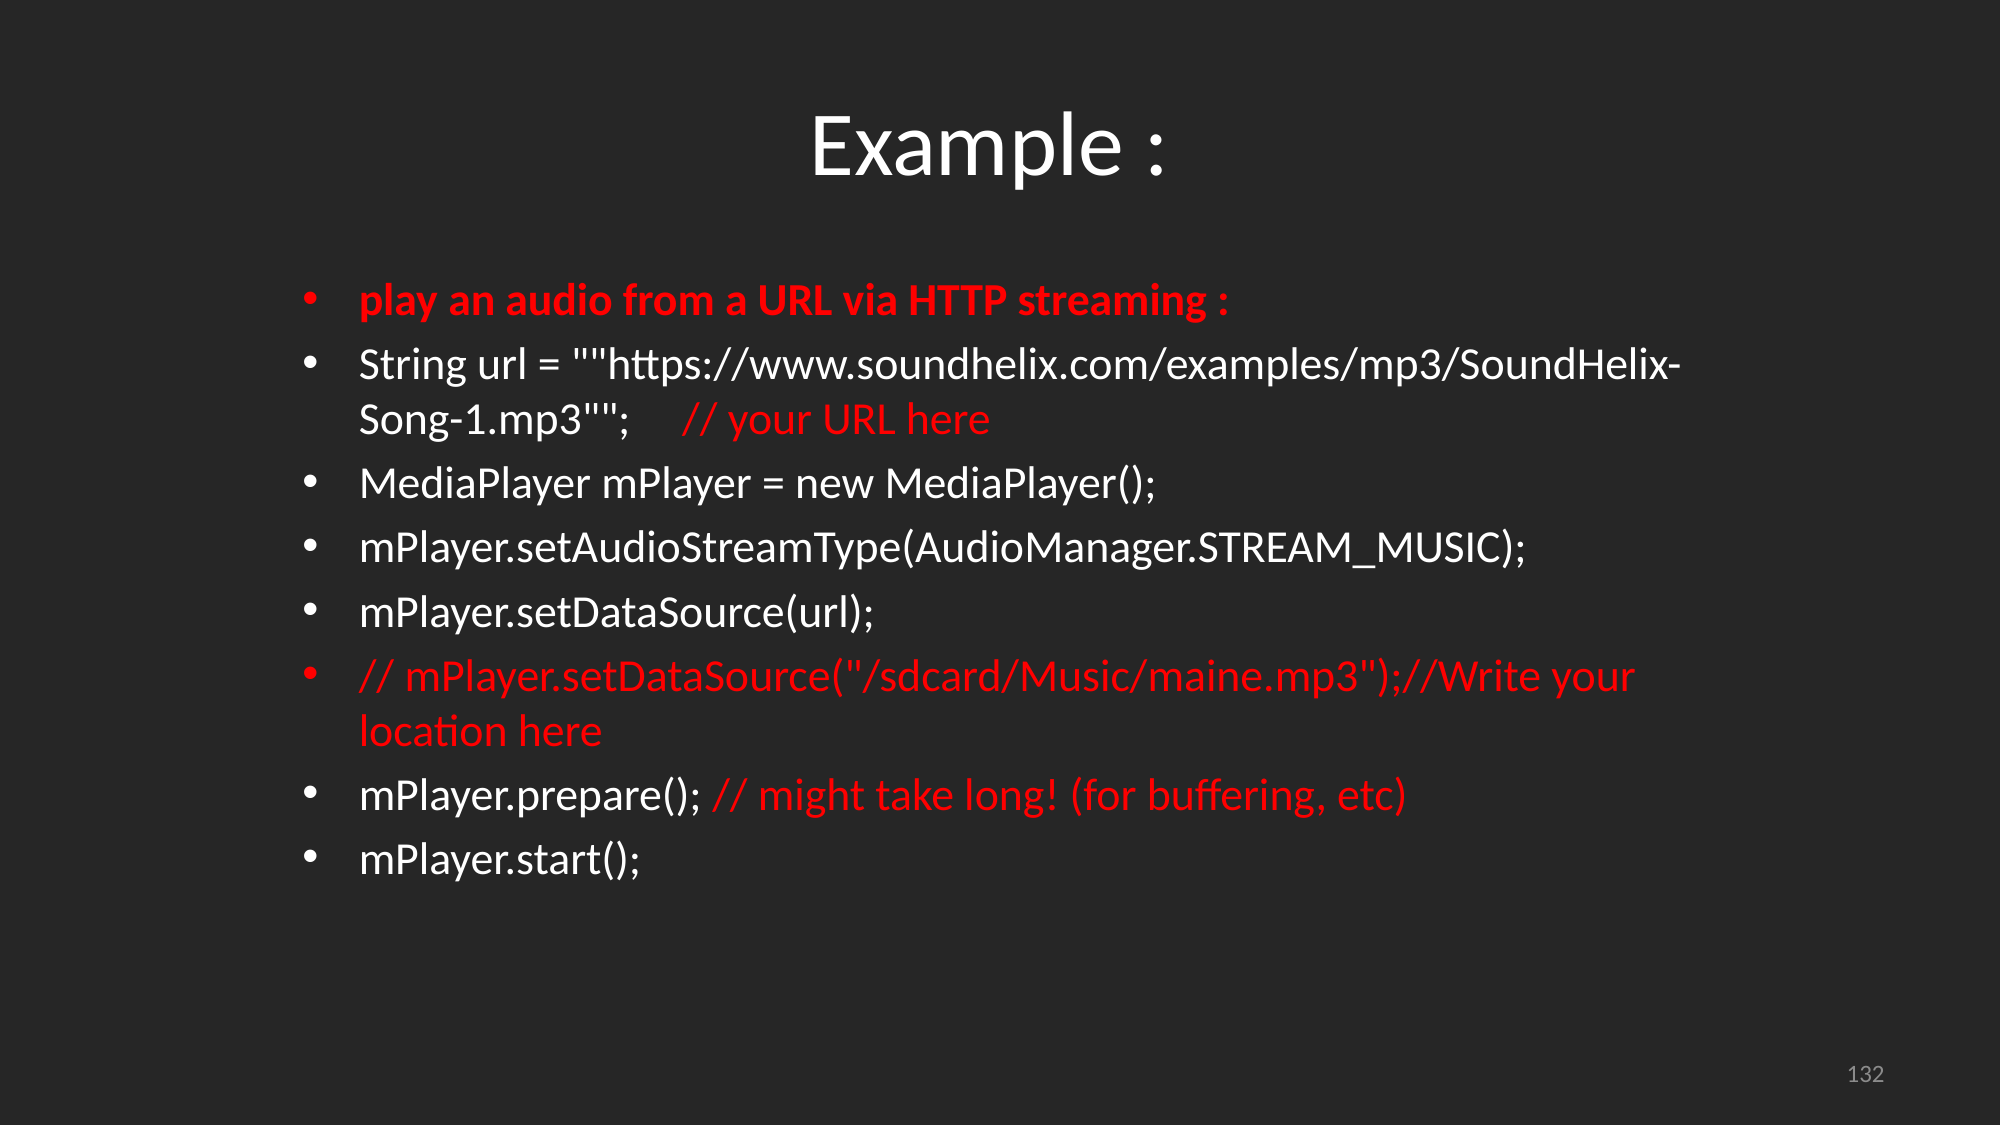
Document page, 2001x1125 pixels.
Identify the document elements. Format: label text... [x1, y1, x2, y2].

title Example : [99, 45, 1900, 233]
list play an audio from a URL via HTTP streaming : String url = ""https://www.soundhelix.com/examples/mp3/SoundHelix-Song-1.mp3""; // your URL here MediaPlayer mPlayer = new MediaPlayer(); mPlayer.setAudioStreamType(AudioManager.STREAM_MUSIC); mPlayer.setDataSource(url); // mPlayer.setDataSource("/sdcard/Music/maine.mp3");//Write your location here mPlayer.prepare(); // might take long! (for buffering, etc) mPlayer.start(); [287, 262, 1750, 1005]
slide_number 132 [1433, 1042, 1900, 1103]
